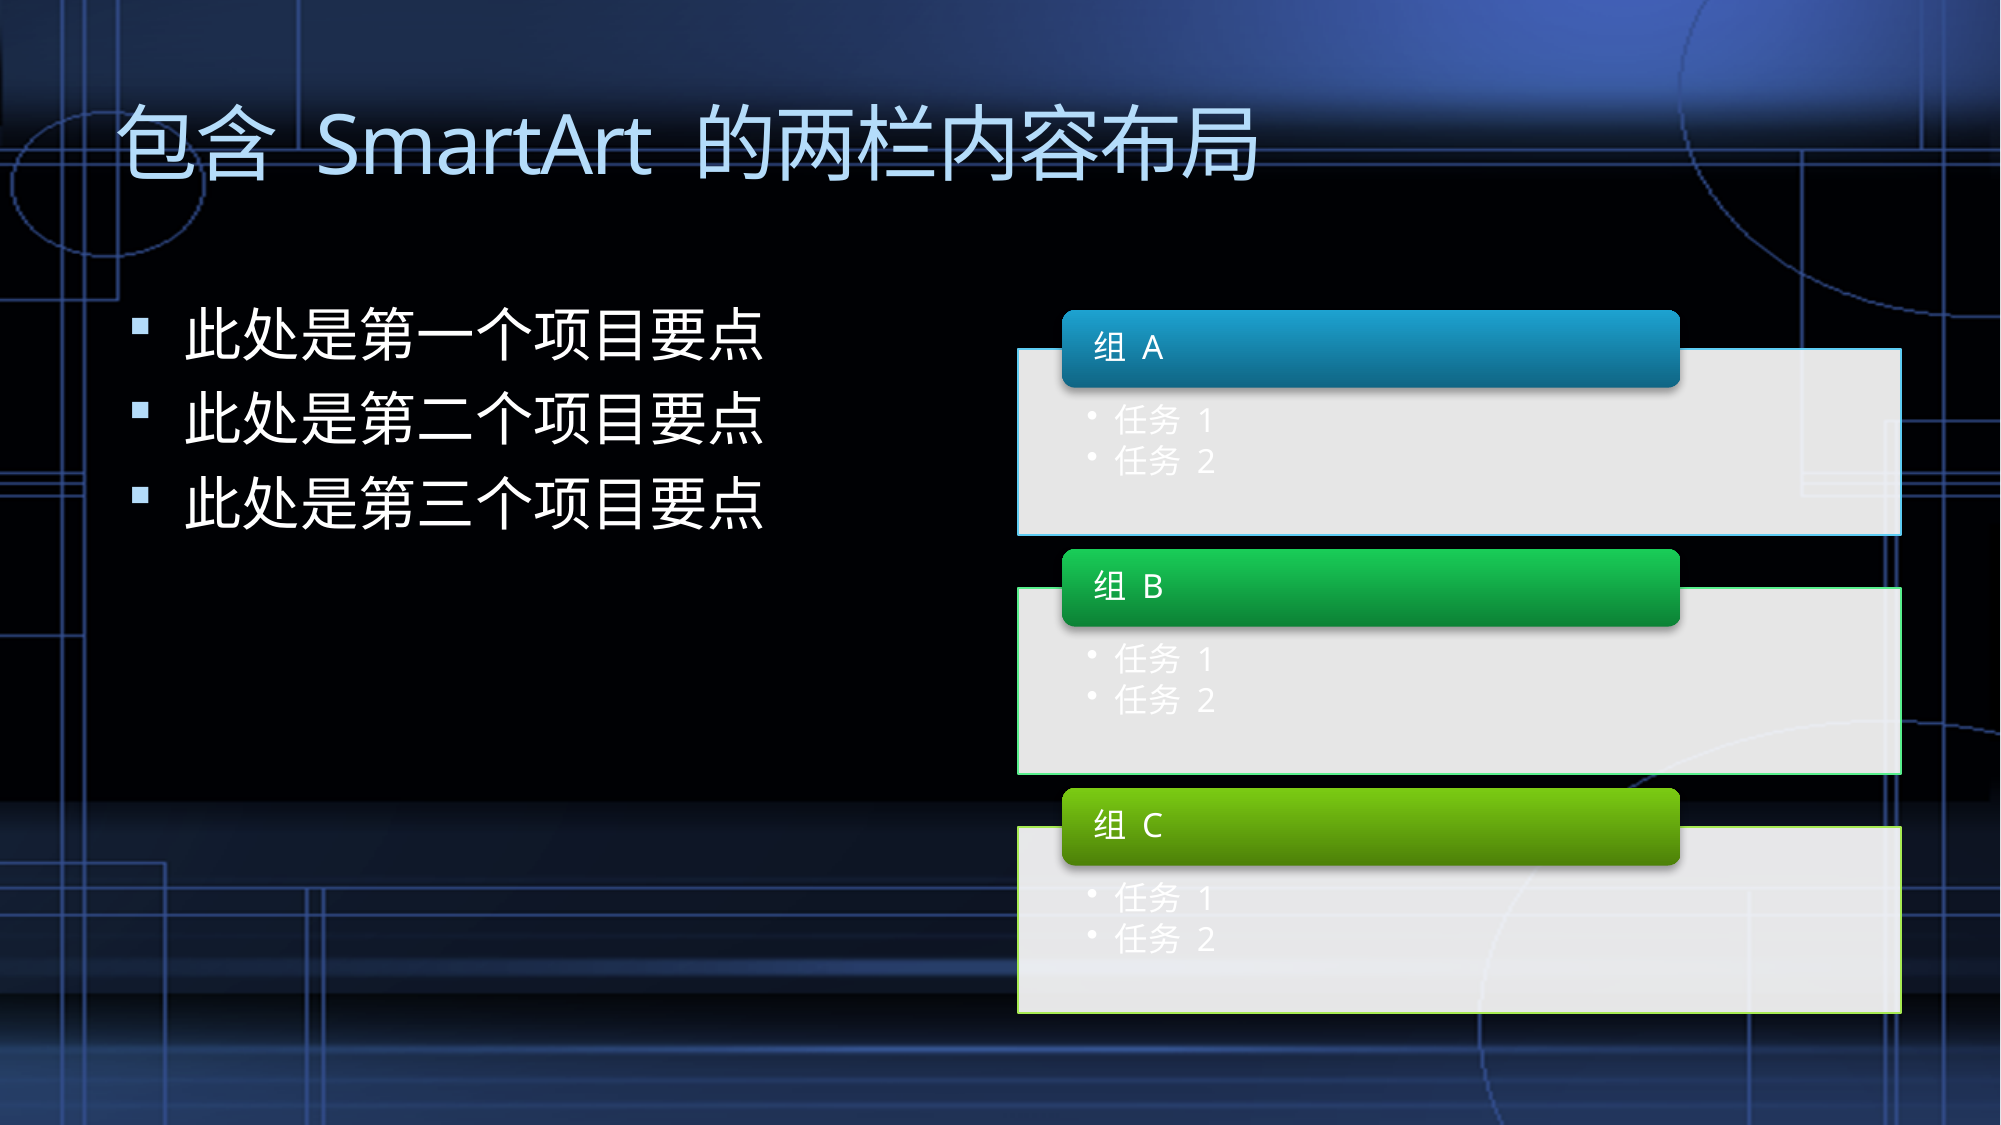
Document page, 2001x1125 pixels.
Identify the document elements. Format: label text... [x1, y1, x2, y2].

list 此处是第一个项目要点 此处是第二个项目要点 此处是第三个项目要点 [101, 290, 985, 1033]
picture [0, 0, 2001, 1125]
title 包含 SmartArt 的两栏内容布局 [99, 83, 1900, 234]
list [1017, 289, 1902, 1034]
